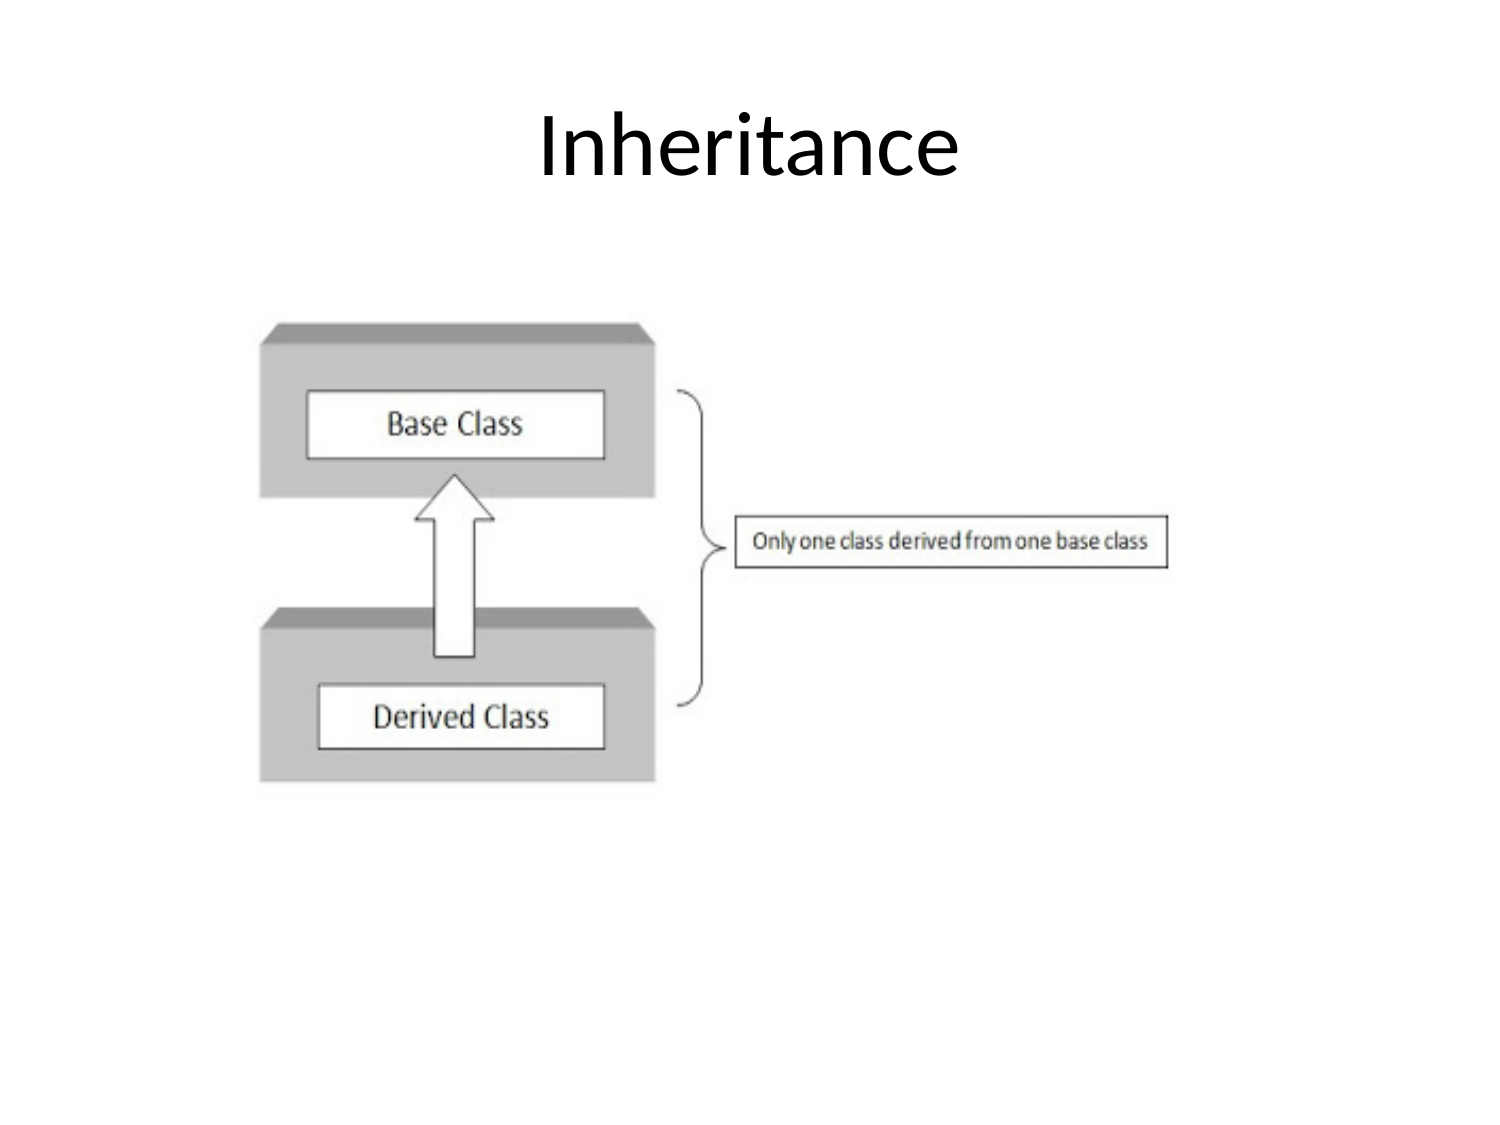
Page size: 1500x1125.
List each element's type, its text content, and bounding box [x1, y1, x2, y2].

title Inheritance [75, 45, 1425, 233]
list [187, 274, 1276, 851]
